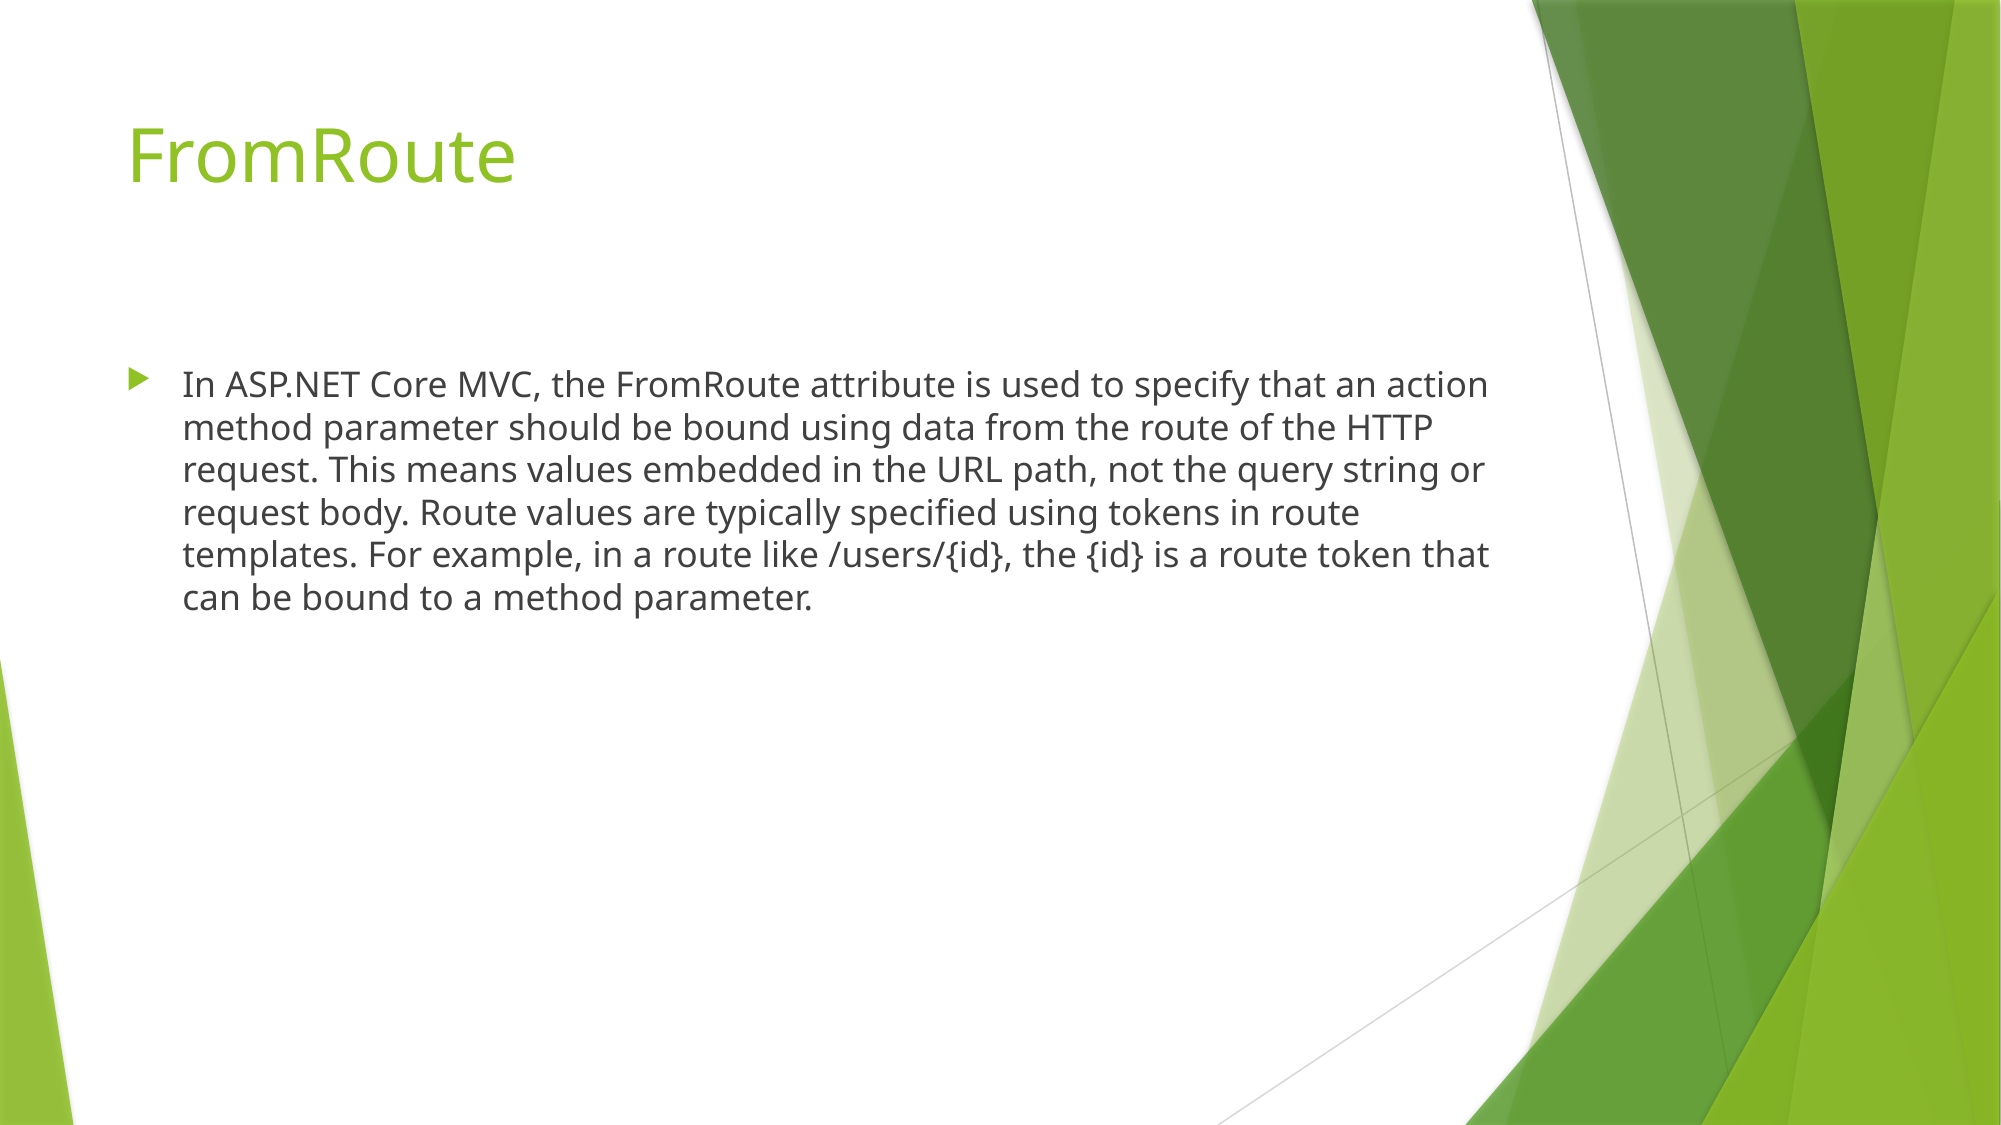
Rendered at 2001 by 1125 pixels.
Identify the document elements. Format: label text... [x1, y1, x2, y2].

list In ASP.NET Core MVC, the FromRoute attribute is used to specify that an action method parameter should be bound using data from the route of the HTTP request. This means values embedded in the URL path, not the query string or request body. Route values are typically specified using tokens in route templates. For example, in a route like /users/{id}, the {id} is a route token that can be bound to a method parameter. [111, 354, 1522, 992]
title FromRoute [111, 99, 1522, 317]
